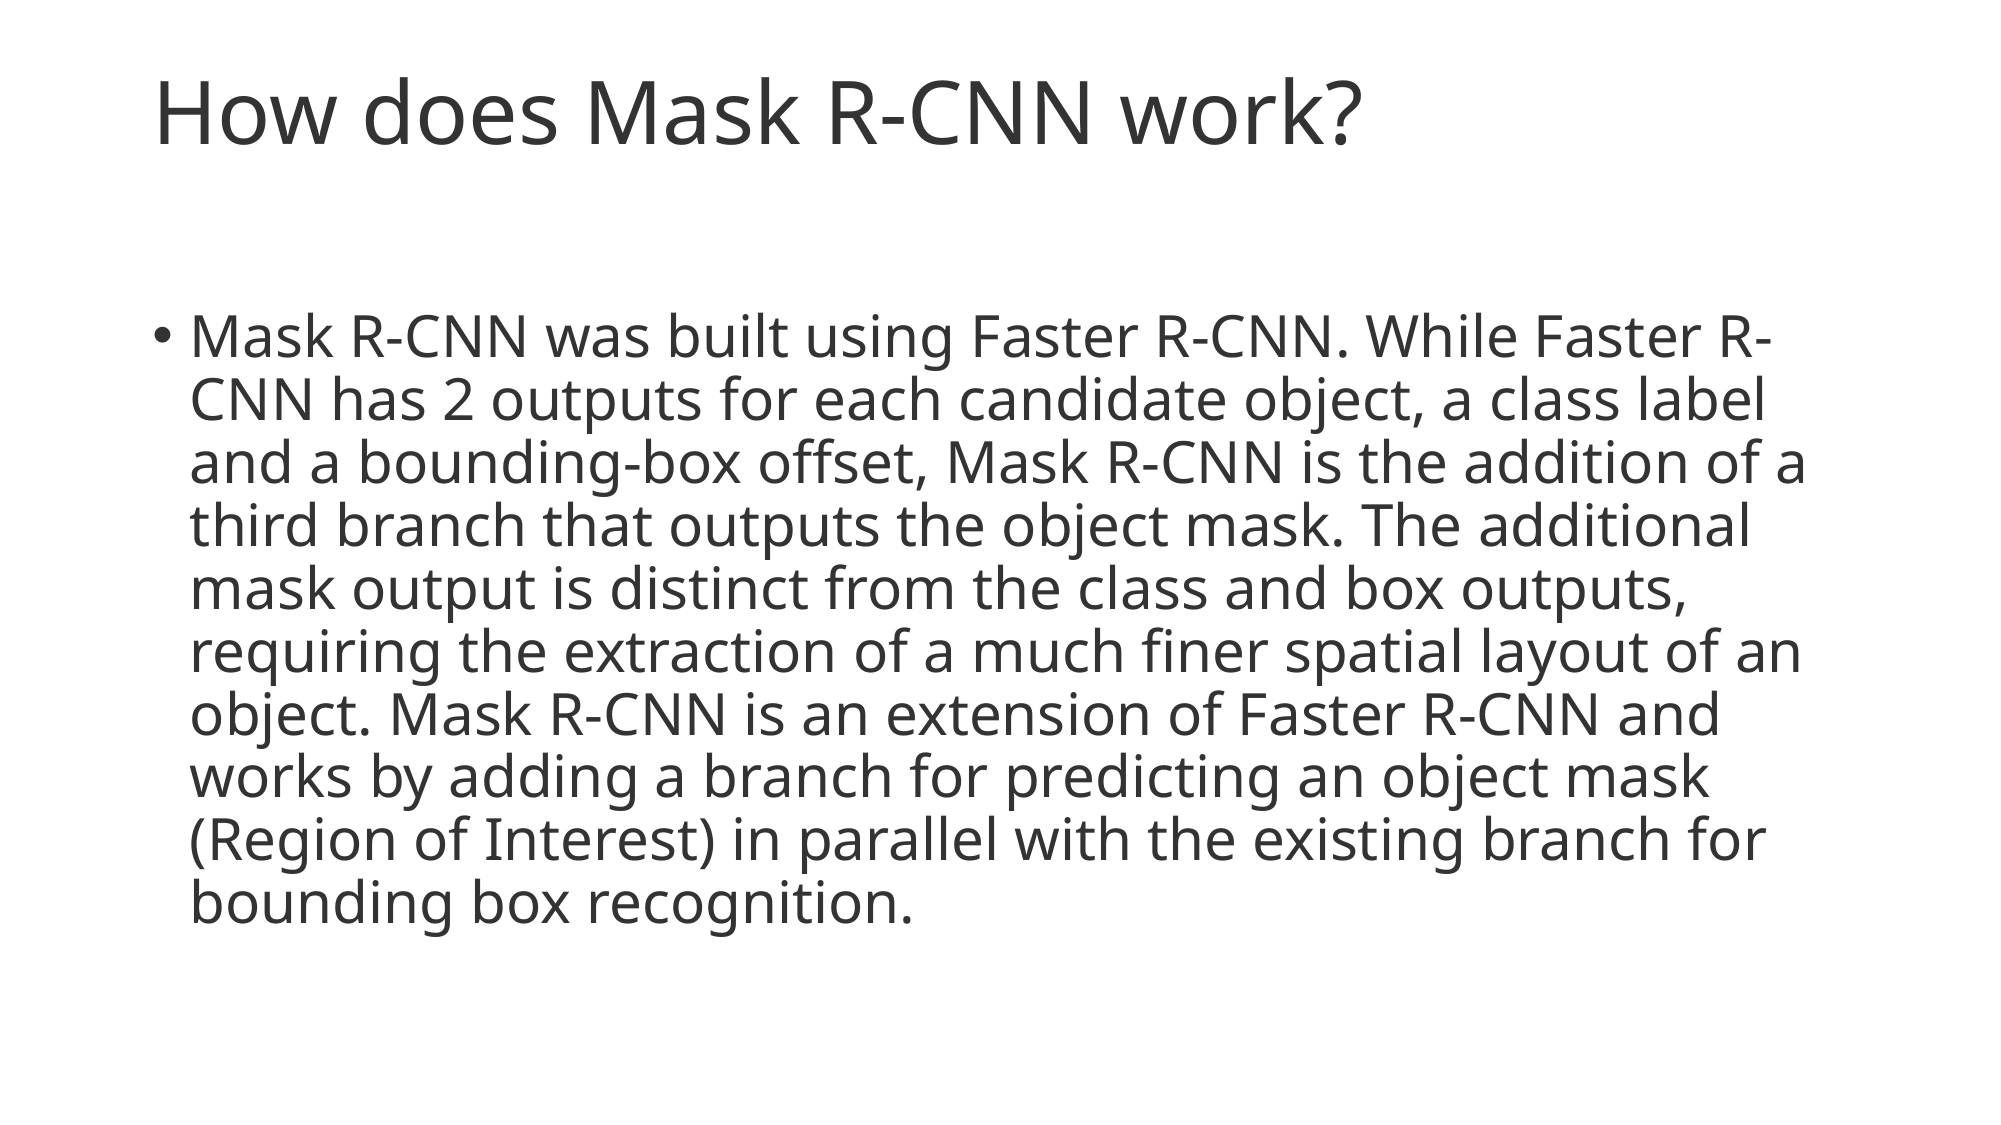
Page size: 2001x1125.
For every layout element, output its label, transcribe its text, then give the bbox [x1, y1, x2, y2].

title How does Mask R-CNN work? [137, 59, 1863, 278]
list Mask R-CNN was built using Faster R-CNN. While Faster R-CNN has 2 outputs for each candidate object, a class label and a bounding-box offset, Mask R-CNN is the addition of a third branch that outputs the object mask. The additional mask output is distinct from the class and box outputs, requiring the extraction of a much finer spatial layout of an object. Mask R-CNN is an extension of Faster R-CNN and works by adding a branch for predicting an object mask (Region of Interest) in parallel with the existing branch for bounding box recognition. [137, 299, 1863, 1014]
